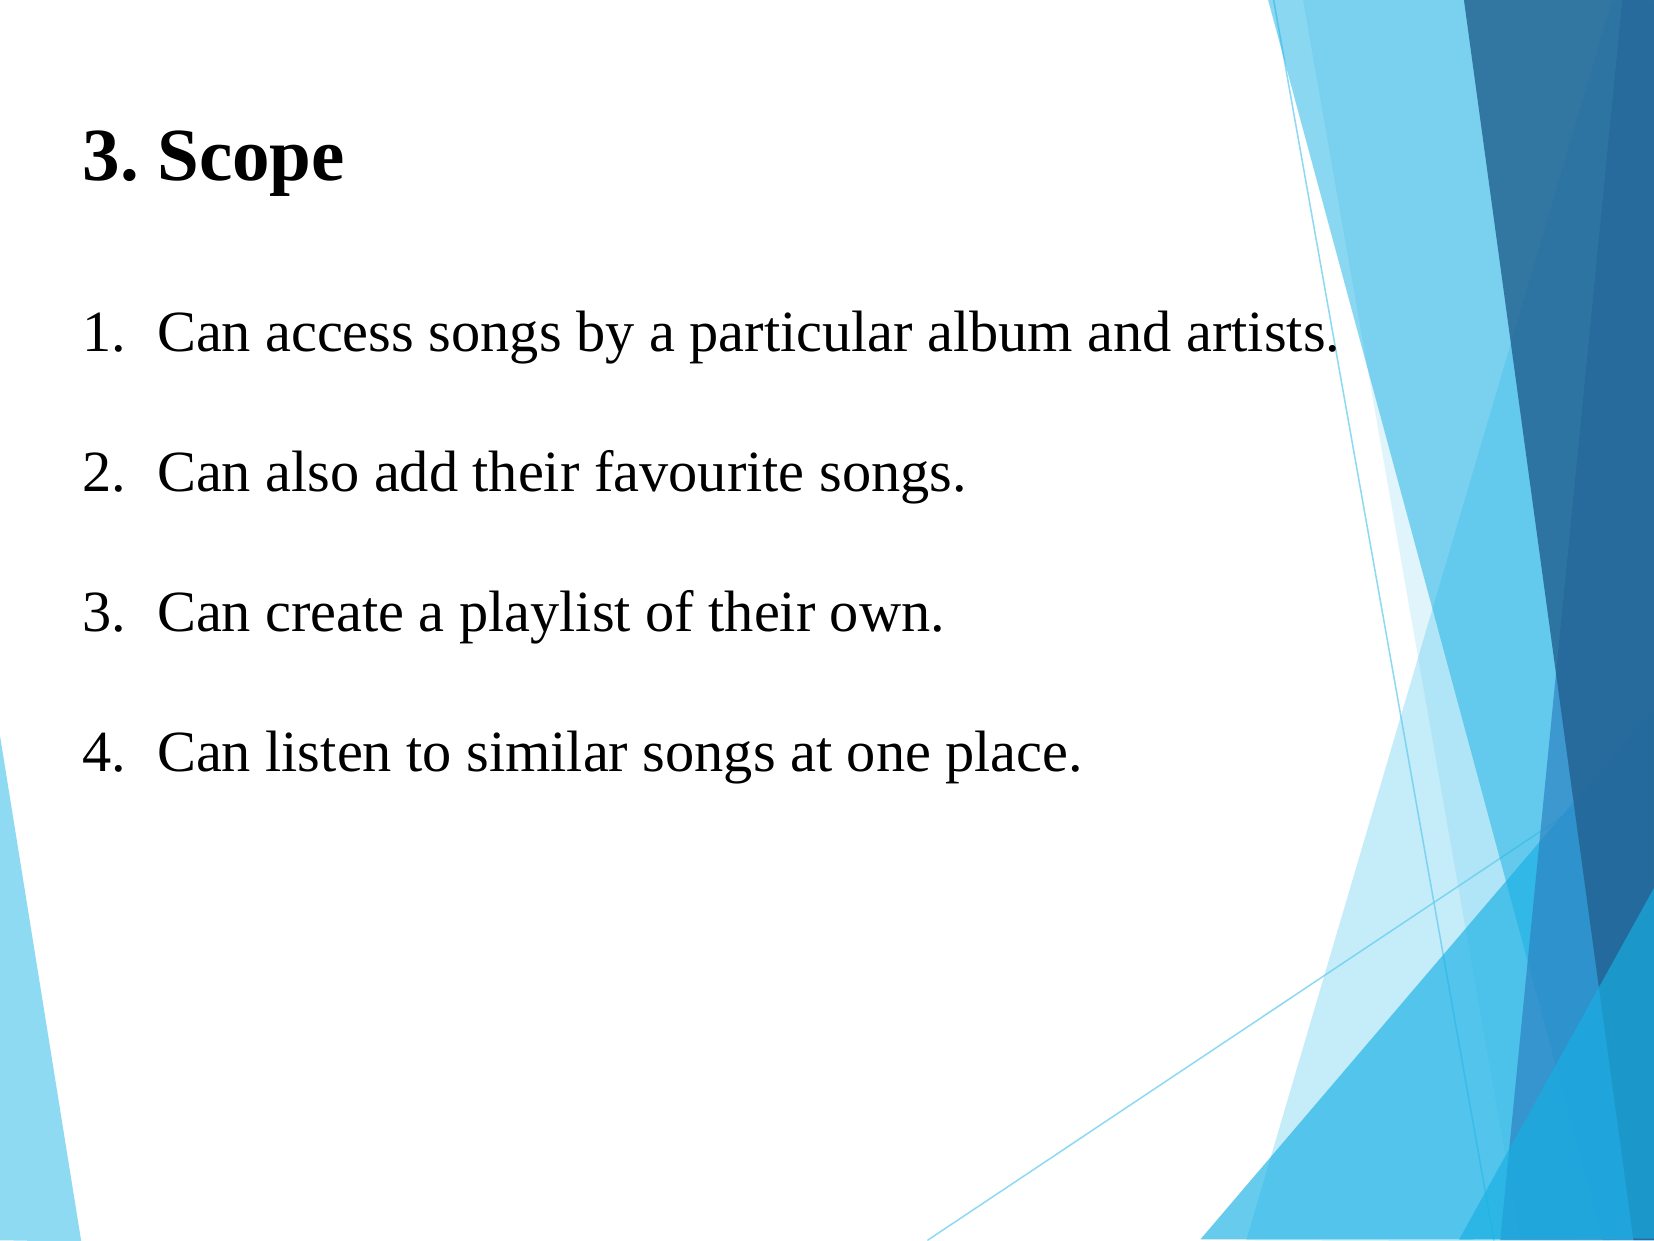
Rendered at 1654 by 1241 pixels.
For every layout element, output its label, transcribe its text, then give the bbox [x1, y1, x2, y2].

text_box 3. Scope [82, 49, 1571, 257]
text_box Can access songs by a particular album and artists. Can also add their favourite songs. Can create a playlist of their own. Can listen to similar songs at one place. [82, 290, 1571, 1109]
